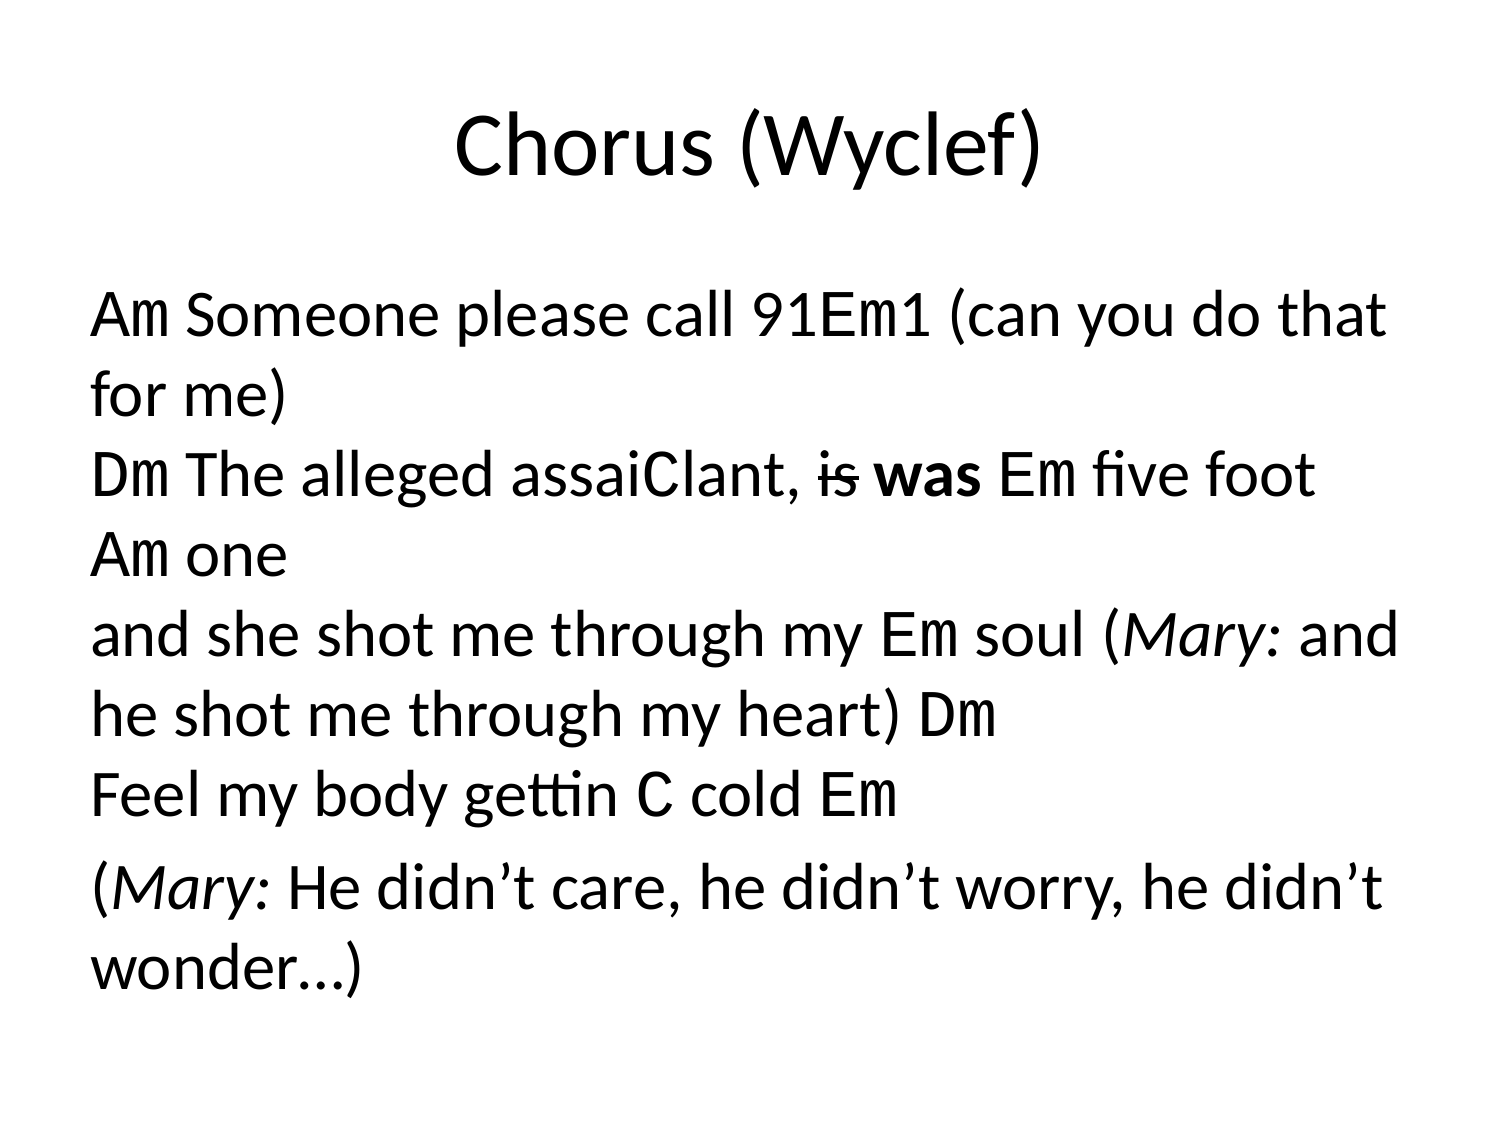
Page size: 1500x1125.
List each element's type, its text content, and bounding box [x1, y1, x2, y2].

list Am Someone please call 91Em1 (can you do that for me) Dm The alleged assaiClant, is was Em five foot Am one and she shot me through my Em soul (Mary: and he shot me through my heart) Dm Feel my body gettin C cold Em (Mary: He didn’t care, he didn’t worry, he didn’t wonder…) [75, 262, 1425, 1005]
title Chorus (Wyclef) [75, 45, 1425, 233]
